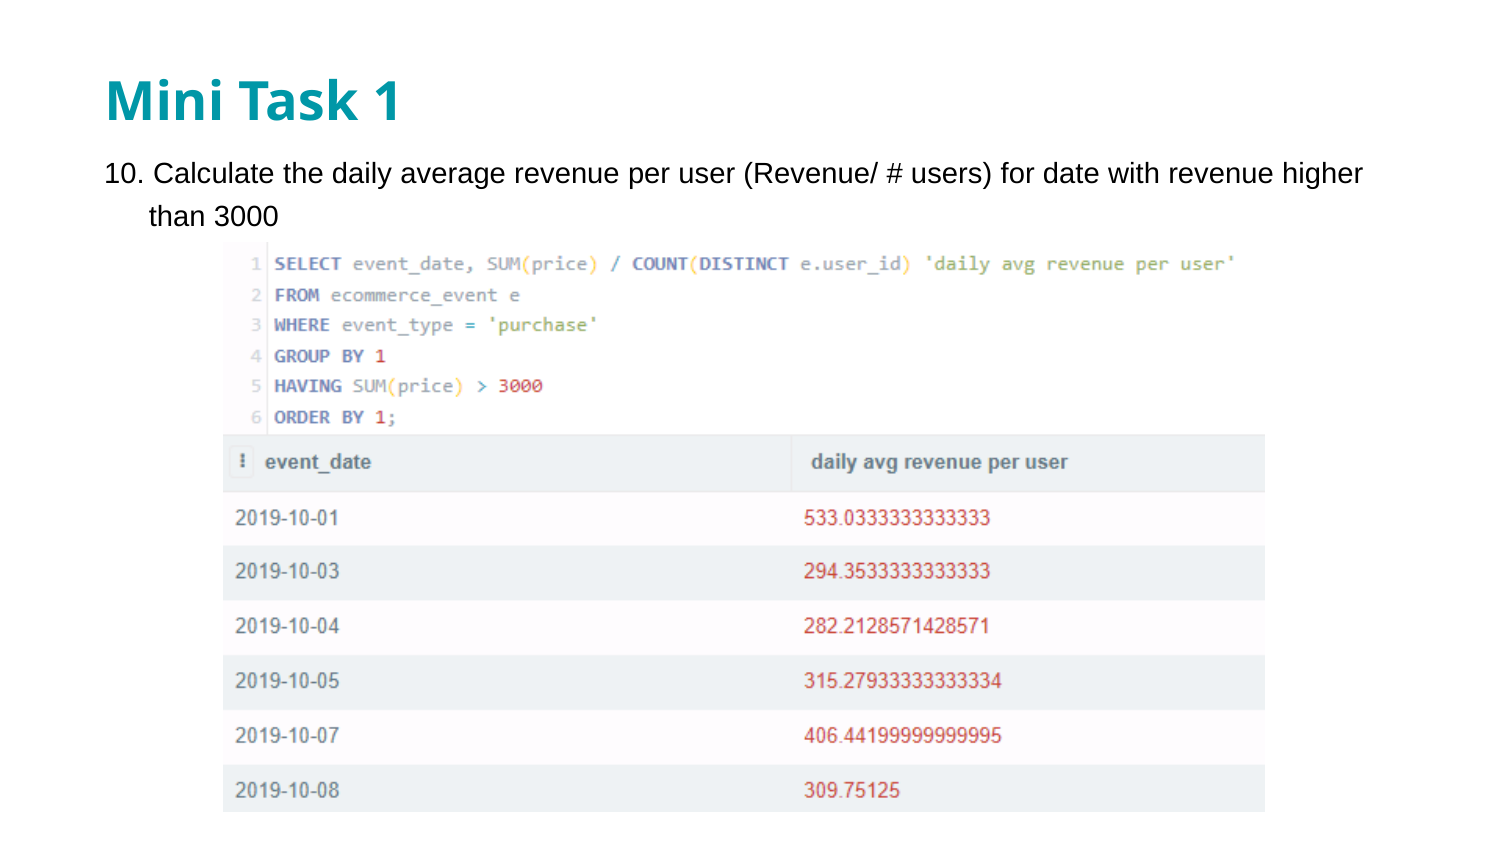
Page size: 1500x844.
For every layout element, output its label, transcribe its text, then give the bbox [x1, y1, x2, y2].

picture [223, 242, 1265, 812]
text_box Mini Task 1 [89, 50, 582, 146]
text_box 10. Calculate the daily average revenue per user (Revenue/ # users) for date with revenue higher than 3000 [89, 146, 1399, 242]
